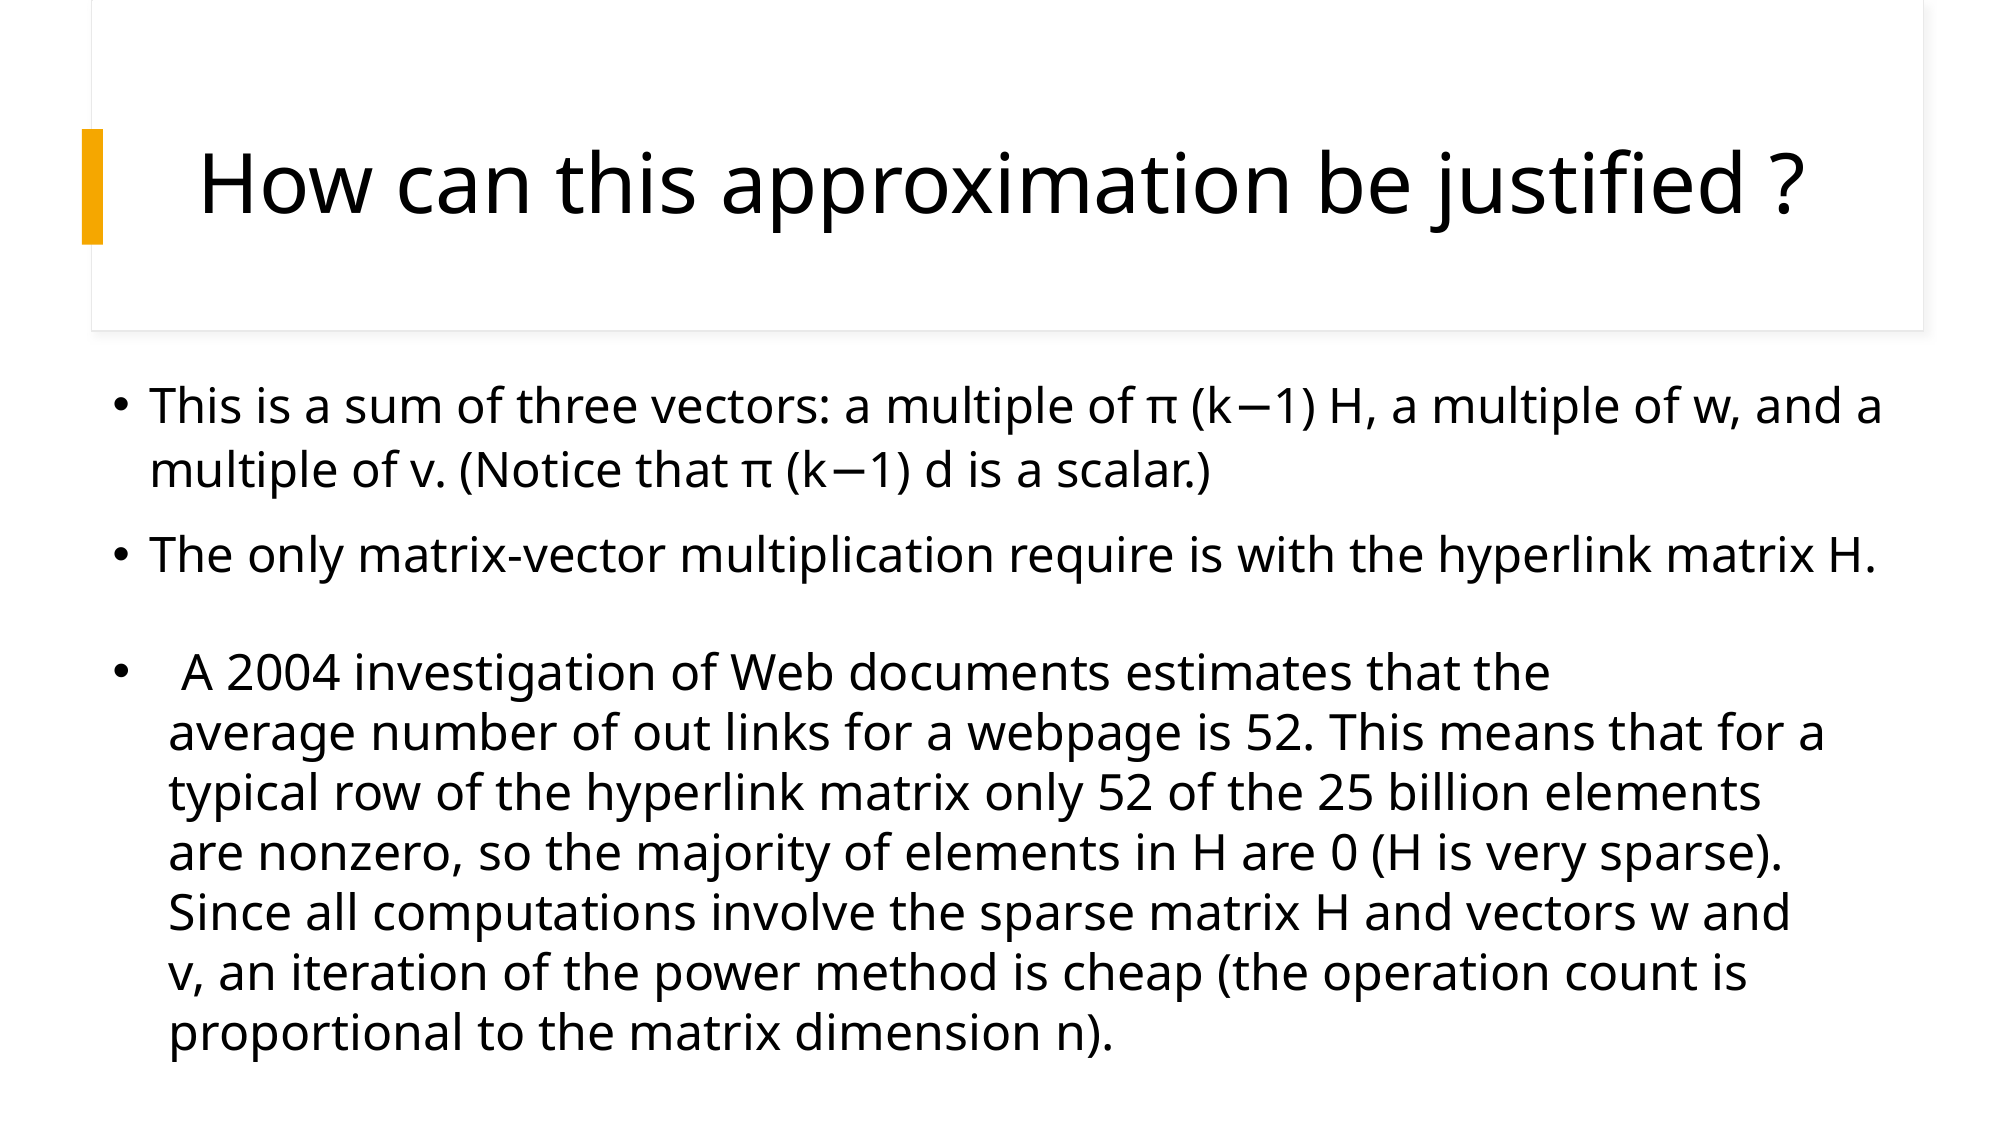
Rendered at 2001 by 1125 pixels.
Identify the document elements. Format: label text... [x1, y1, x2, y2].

title How can this approximation be justified ? [183, 90, 1851, 284]
list This is a sum of three vectors: a multiple of π (k−1) H, a multiple of w, and a multiple of v. (Notice that π (k−1) d is a scalar.) The only matrix-vector multiplication require is with the hyperlink matrix H. [97, 360, 1931, 612]
text_box A 2004 investigation of Web documents estimates that the average number of out links for a webpage is 52. This means that for a typical row of the hyperlink matrix only 52 of the 25 billion elements are nonzero, so the majority of elements in H are 0 (H is very sparse). Since all computations involve the sparse matrix H and vectors w and v, an iteration of the power method is cheap (the operation count is proportional to the matrix dimension n). [97, 632, 1852, 1068]
